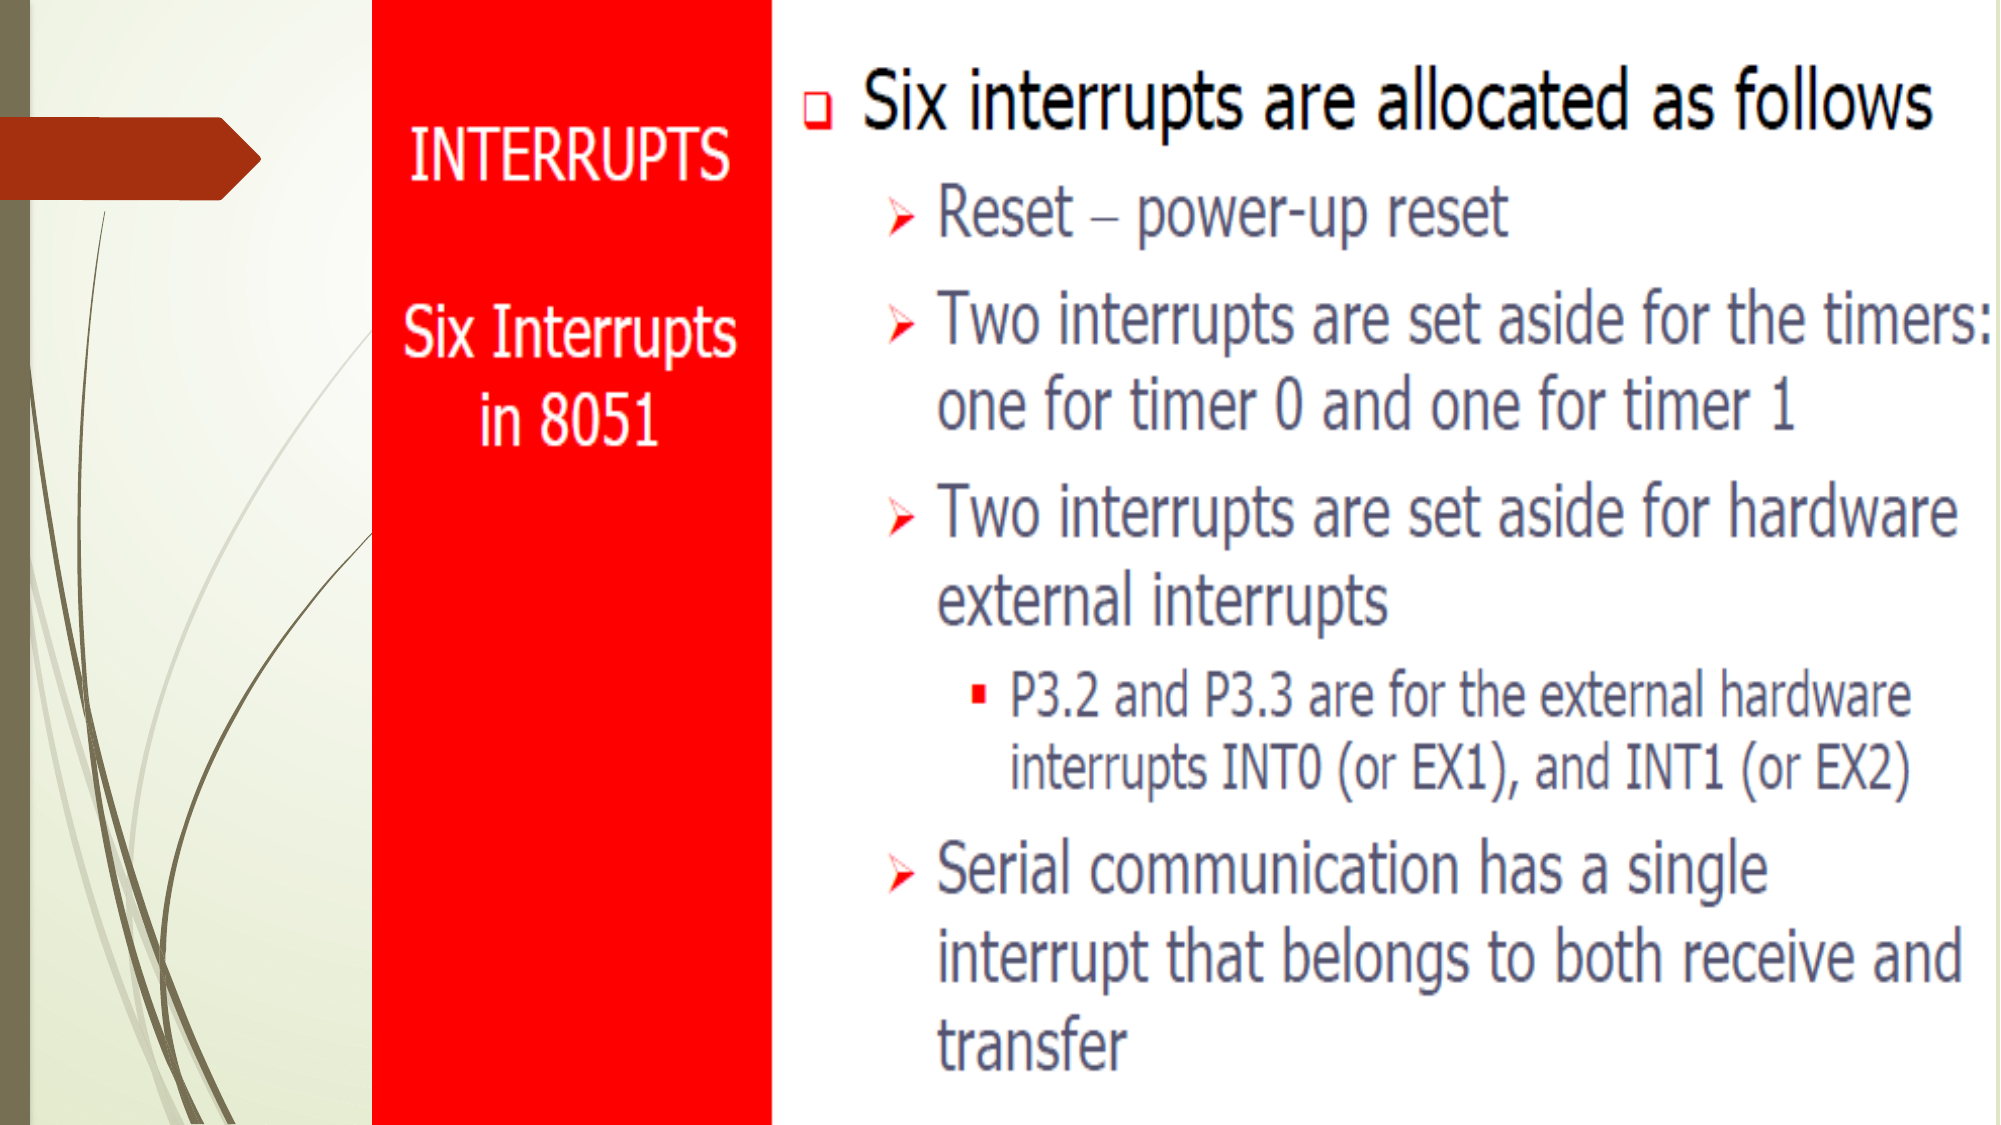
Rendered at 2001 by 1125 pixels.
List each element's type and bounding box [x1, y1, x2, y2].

picture [372, 0, 1997, 1125]
